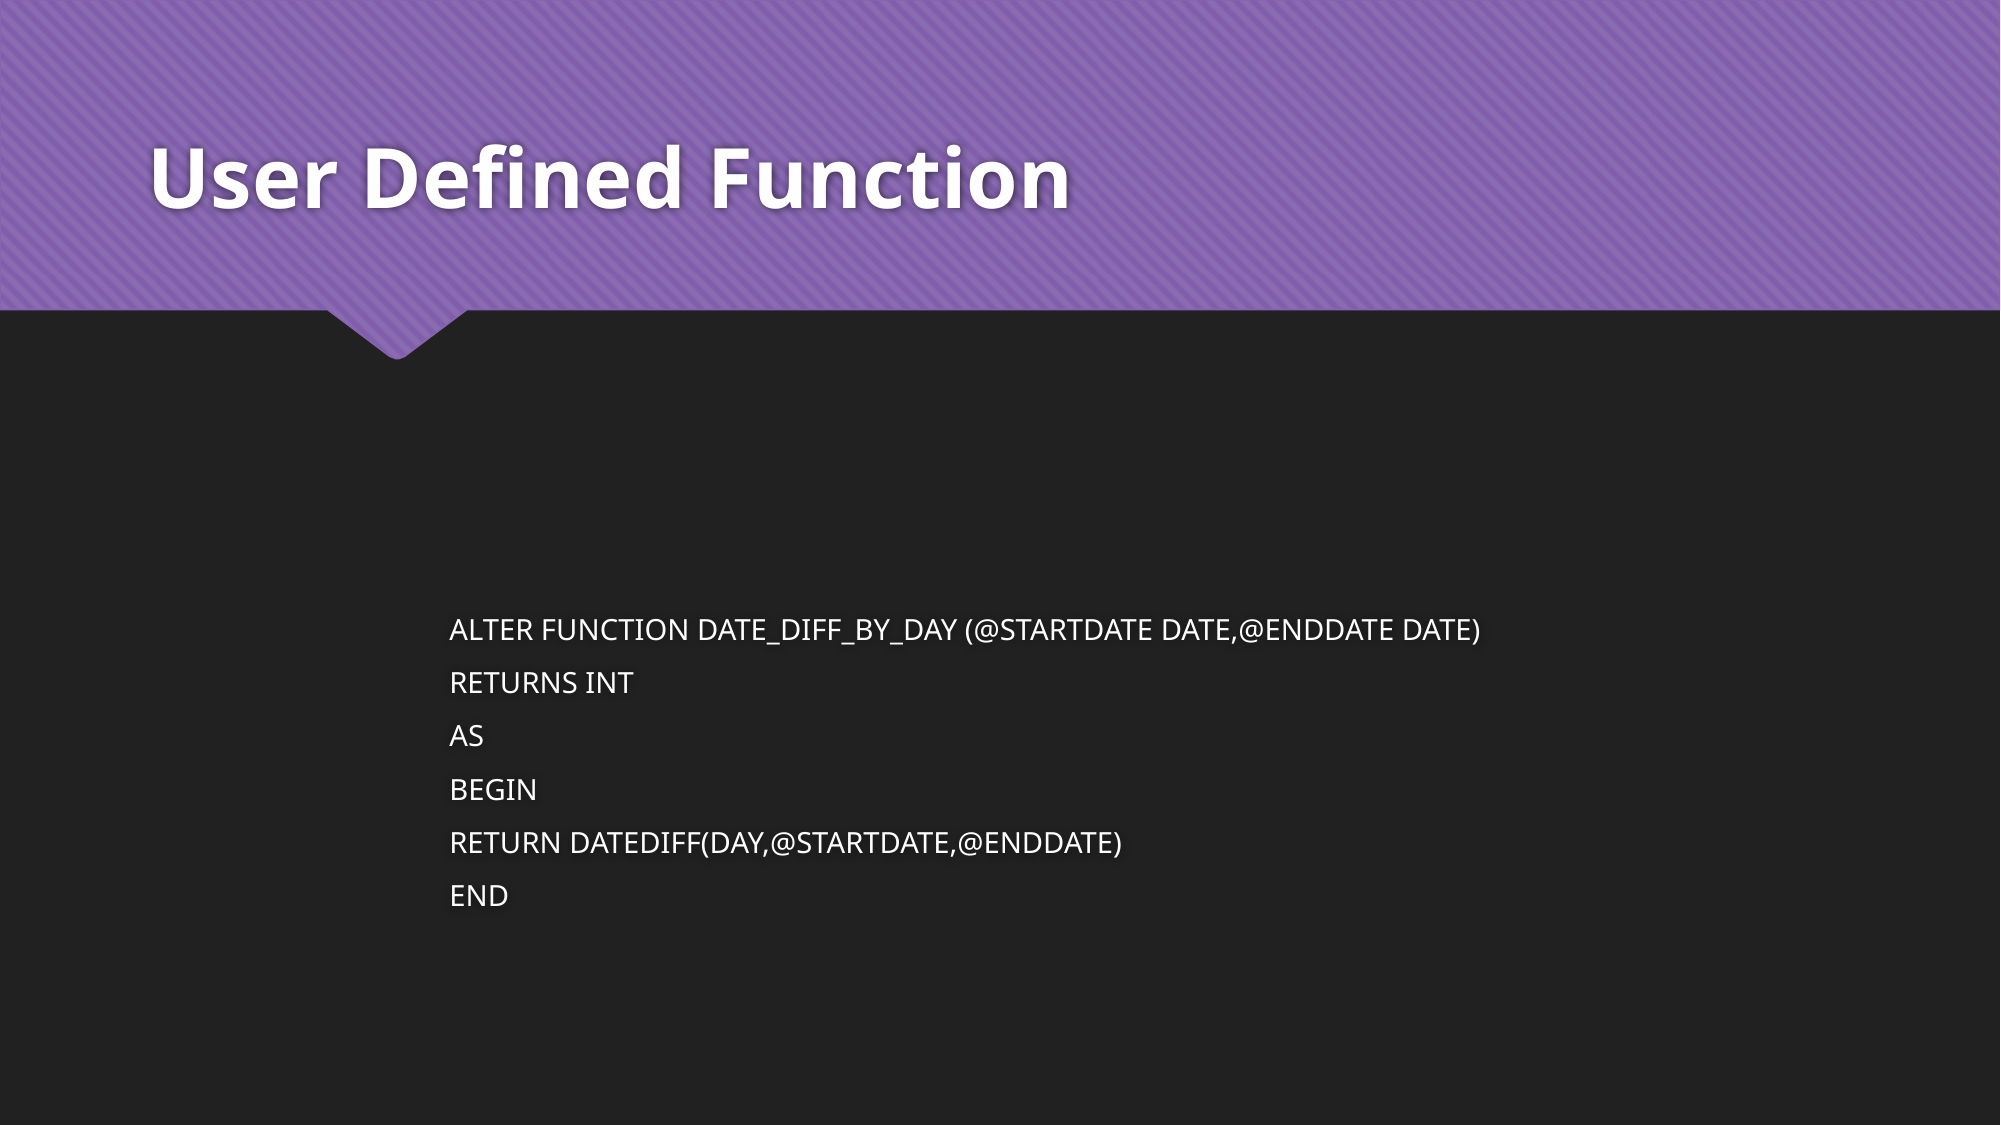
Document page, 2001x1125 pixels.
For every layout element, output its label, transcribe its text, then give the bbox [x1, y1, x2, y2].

list ALTER FUNCTION DATE_DIFF_BY_DAY (@STARTDATE DATE,@ENDDATE DATE) RETURNS INT AS BEGIN RETURN DATEDIFF(DAY,@STARTDATE,@ENDDATE) END [134, 562, 1866, 962]
title User Defined Function [132, 73, 1868, 233]
